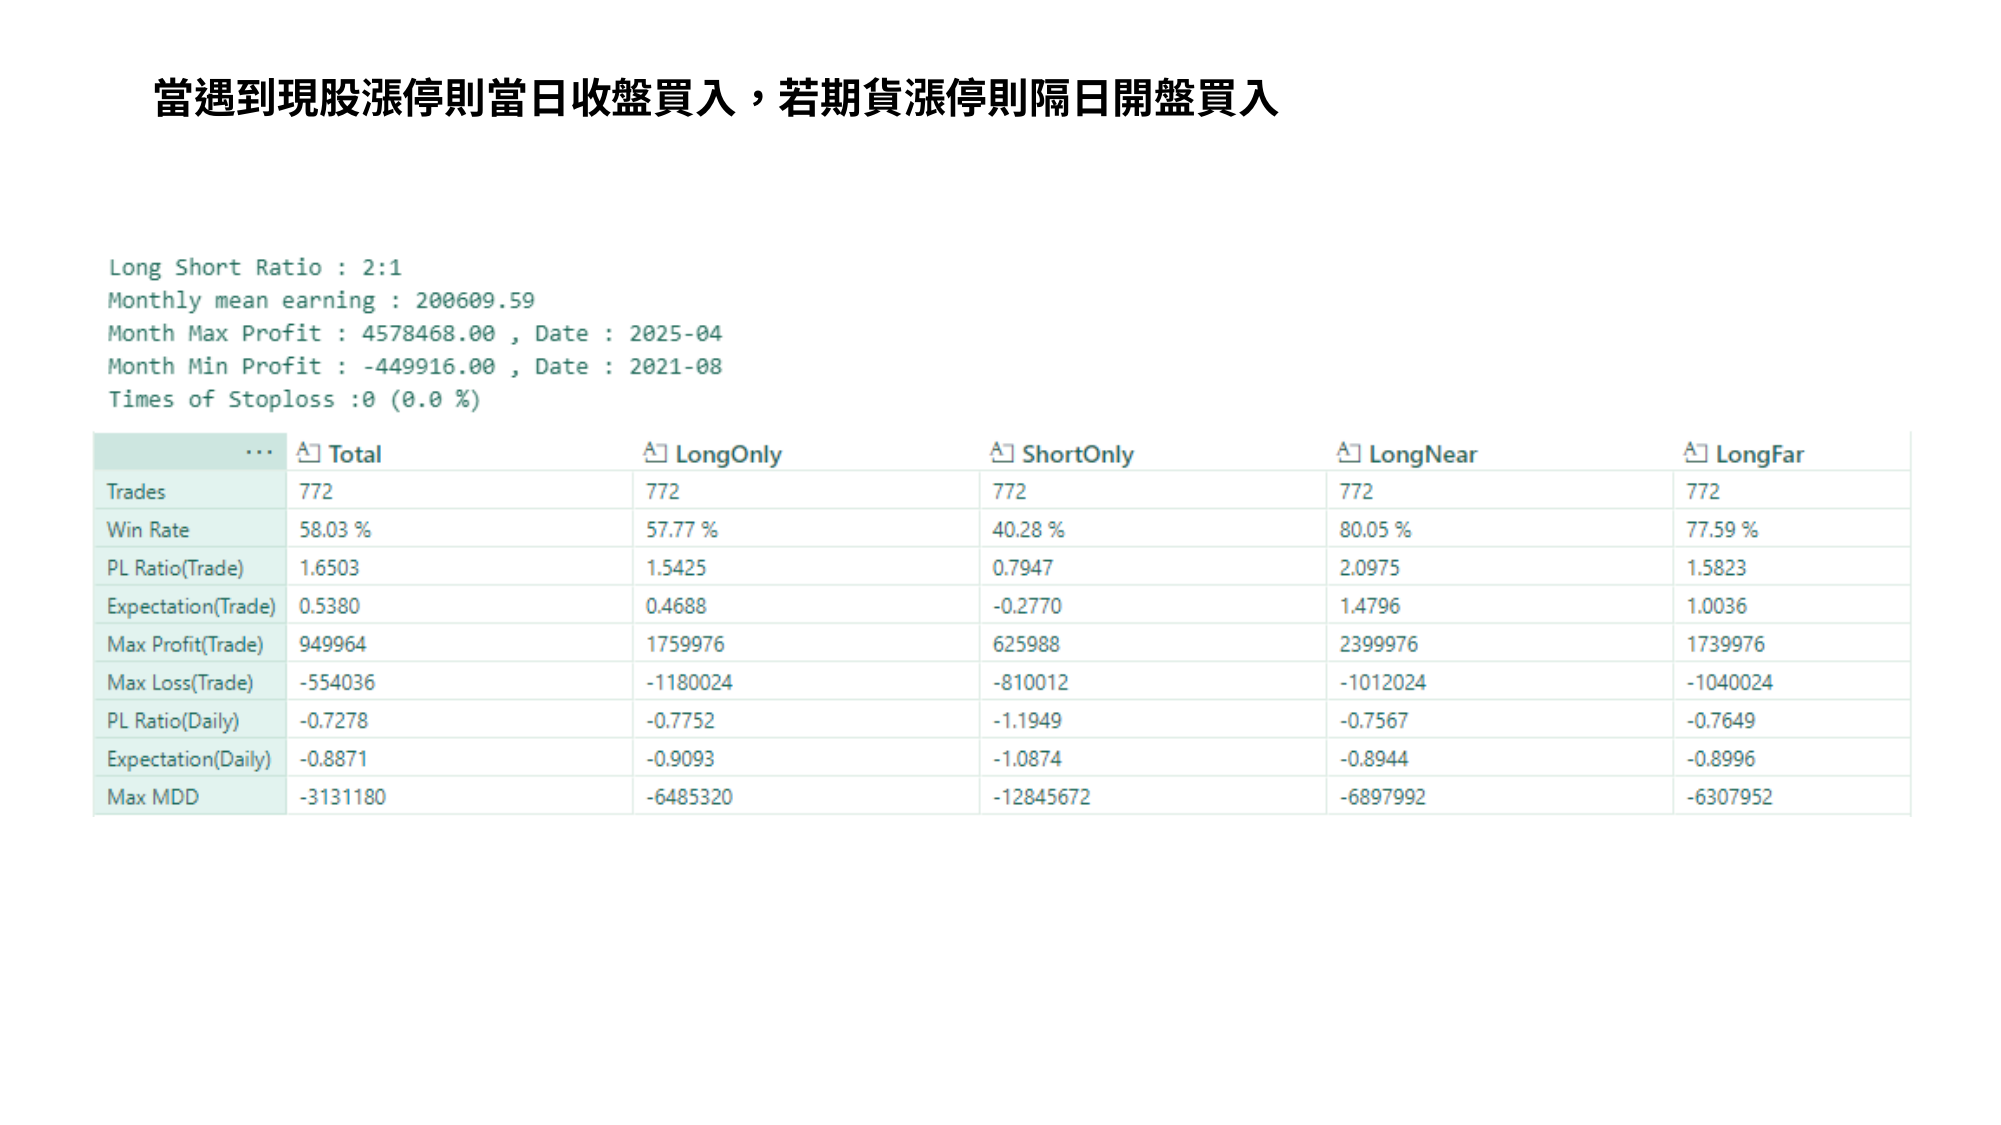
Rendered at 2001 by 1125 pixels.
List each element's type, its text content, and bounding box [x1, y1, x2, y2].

picture [80, 231, 1920, 818]
title 當遇到現股漲停則當日收盤買入，若期貨漲停則隔日開盤買入 [137, 59, 1863, 142]
